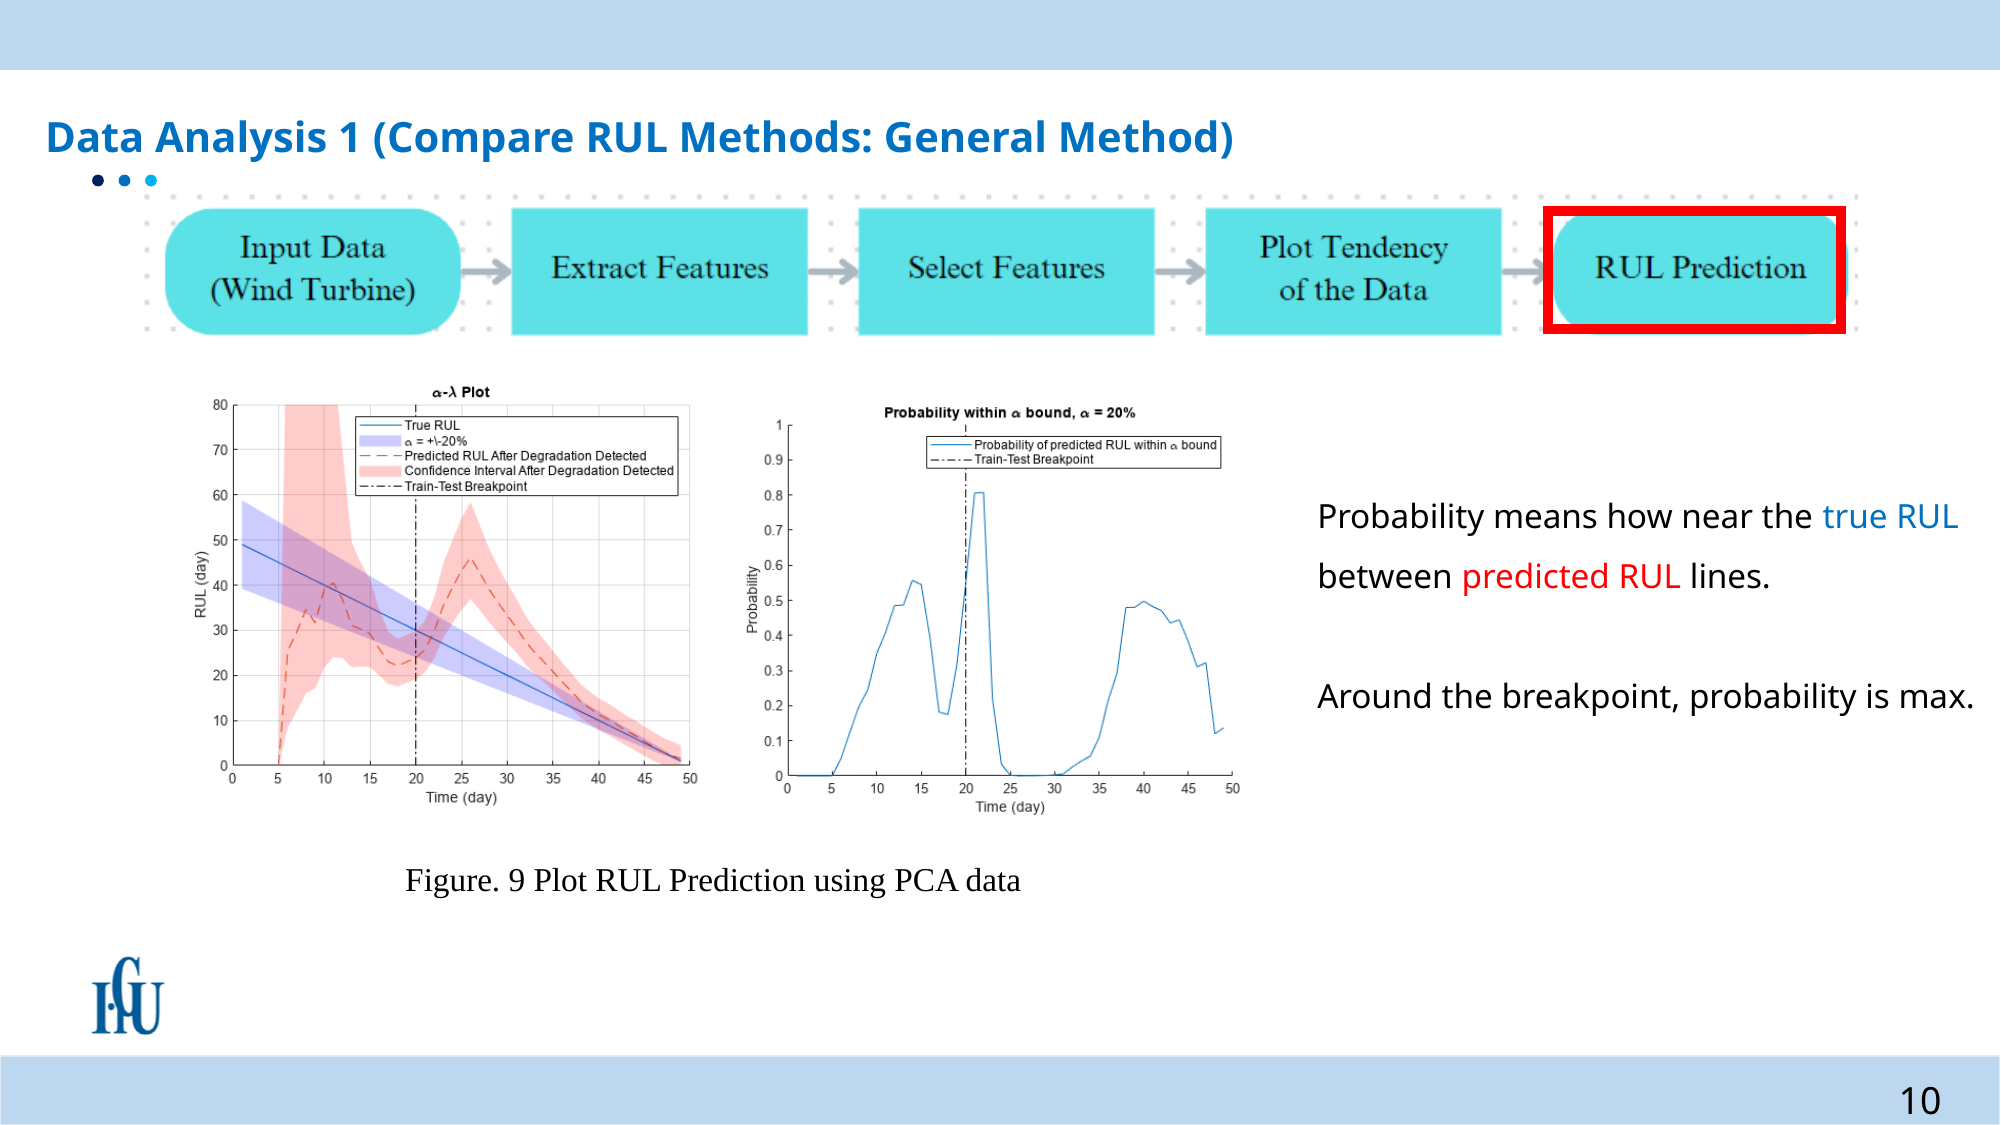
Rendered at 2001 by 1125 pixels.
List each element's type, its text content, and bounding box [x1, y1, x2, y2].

picture [142, 192, 1858, 349]
text_box [143, 173, 158, 188]
text_box [0, 1055, 1625, 1125]
text_box Data Analysis 1 (Compare RUL Methods: General Method) [30, 103, 1249, 169]
text_box [117, 173, 132, 188]
text_box [0, 0, 2000, 70]
text_box [90, 173, 105, 188]
picture [156, 372, 1287, 823]
text_box Figure. 9 Plot RUL Prediction using PCA data [180, 850, 1247, 906]
text_box Probability means how near the true RUL between predicted RUL lines. Around the breakpoint, probability is max. [1302, 467, 2000, 723]
text_box 10 [1625, 1047, 2000, 1125]
picture [91, 951, 167, 1037]
